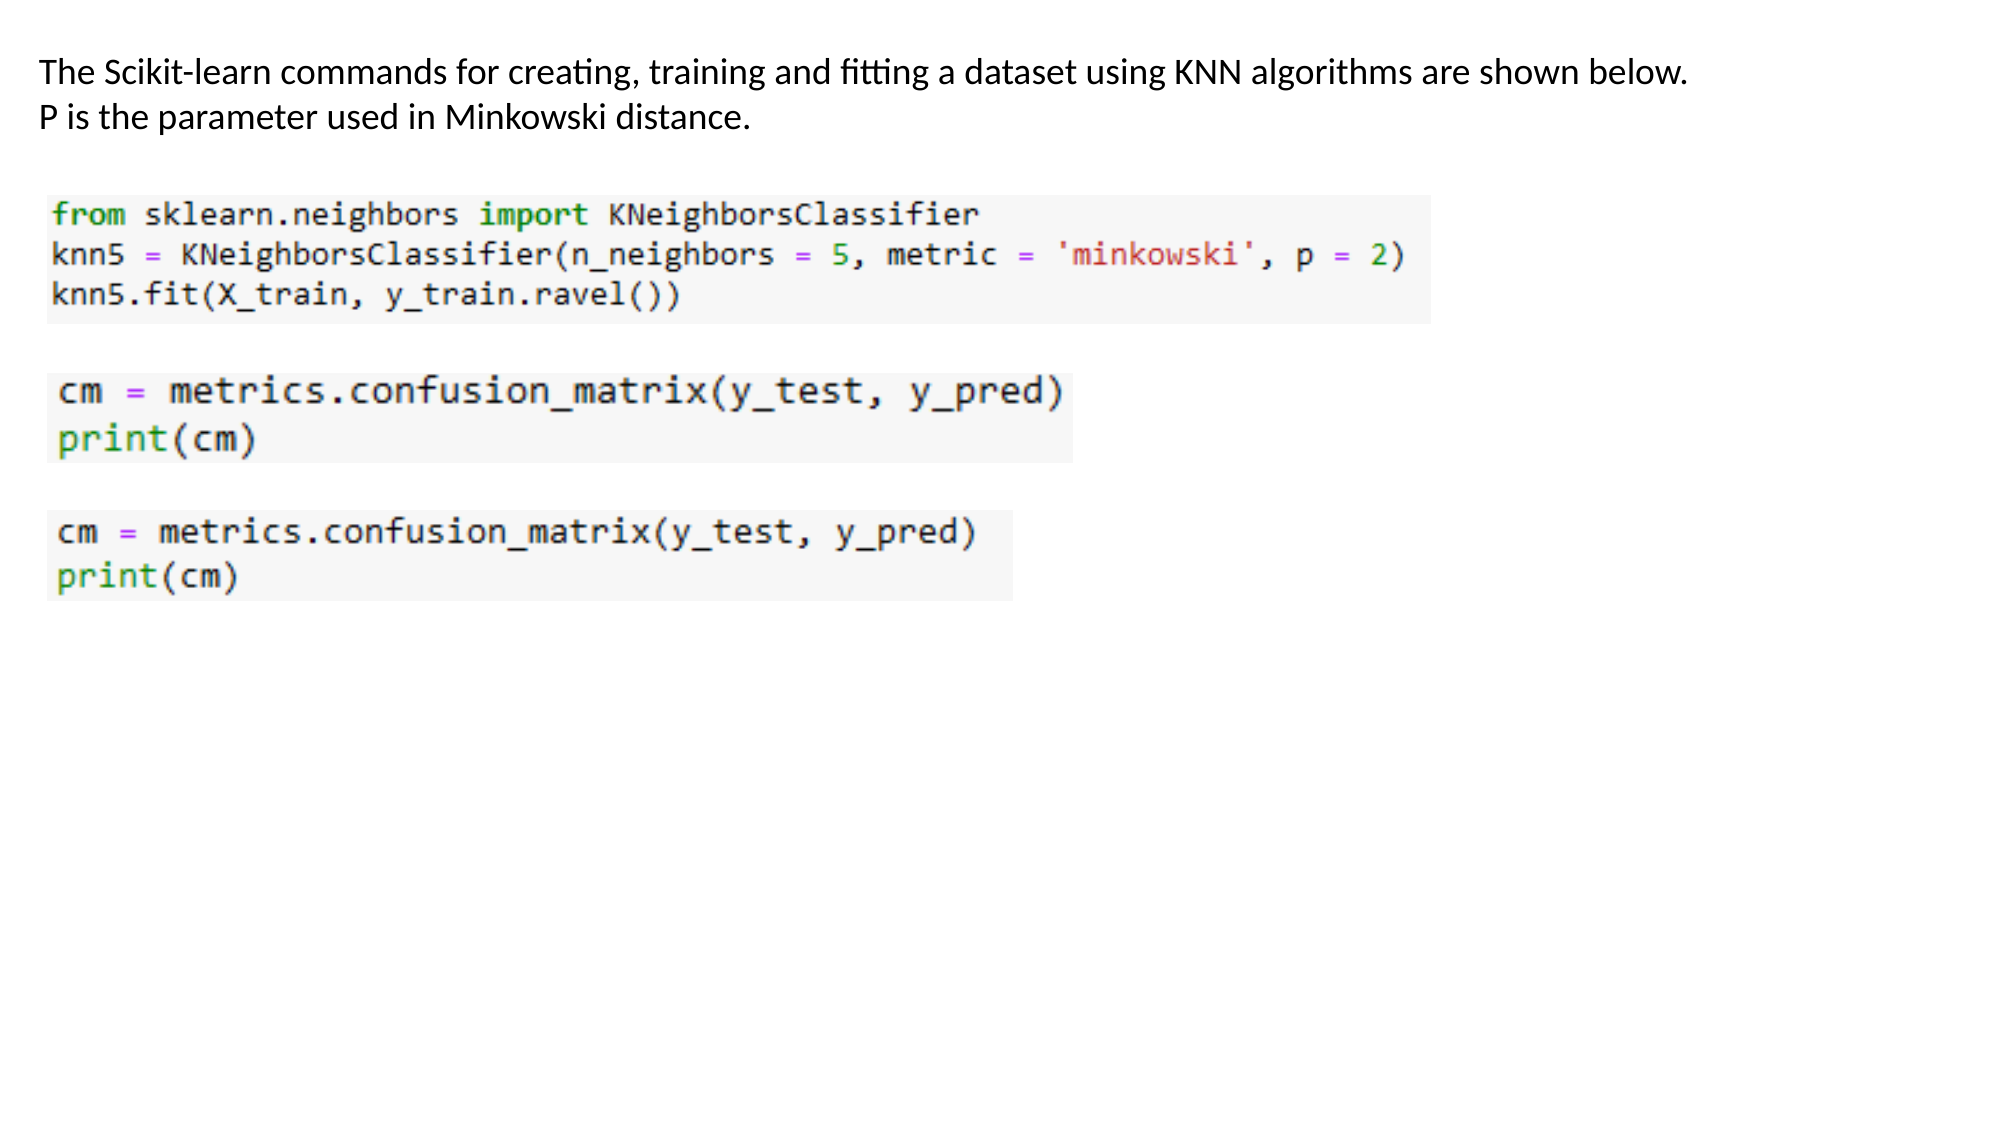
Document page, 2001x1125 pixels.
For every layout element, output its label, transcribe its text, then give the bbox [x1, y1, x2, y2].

picture [47, 195, 1431, 324]
picture [47, 510, 1013, 601]
picture [47, 373, 1073, 463]
text_box The Scikit-learn commands for creating, training and fitting a dataset using KNN algorithms are shown below. P is the parameter used in Minkowski distance. [24, 40, 1901, 145]
